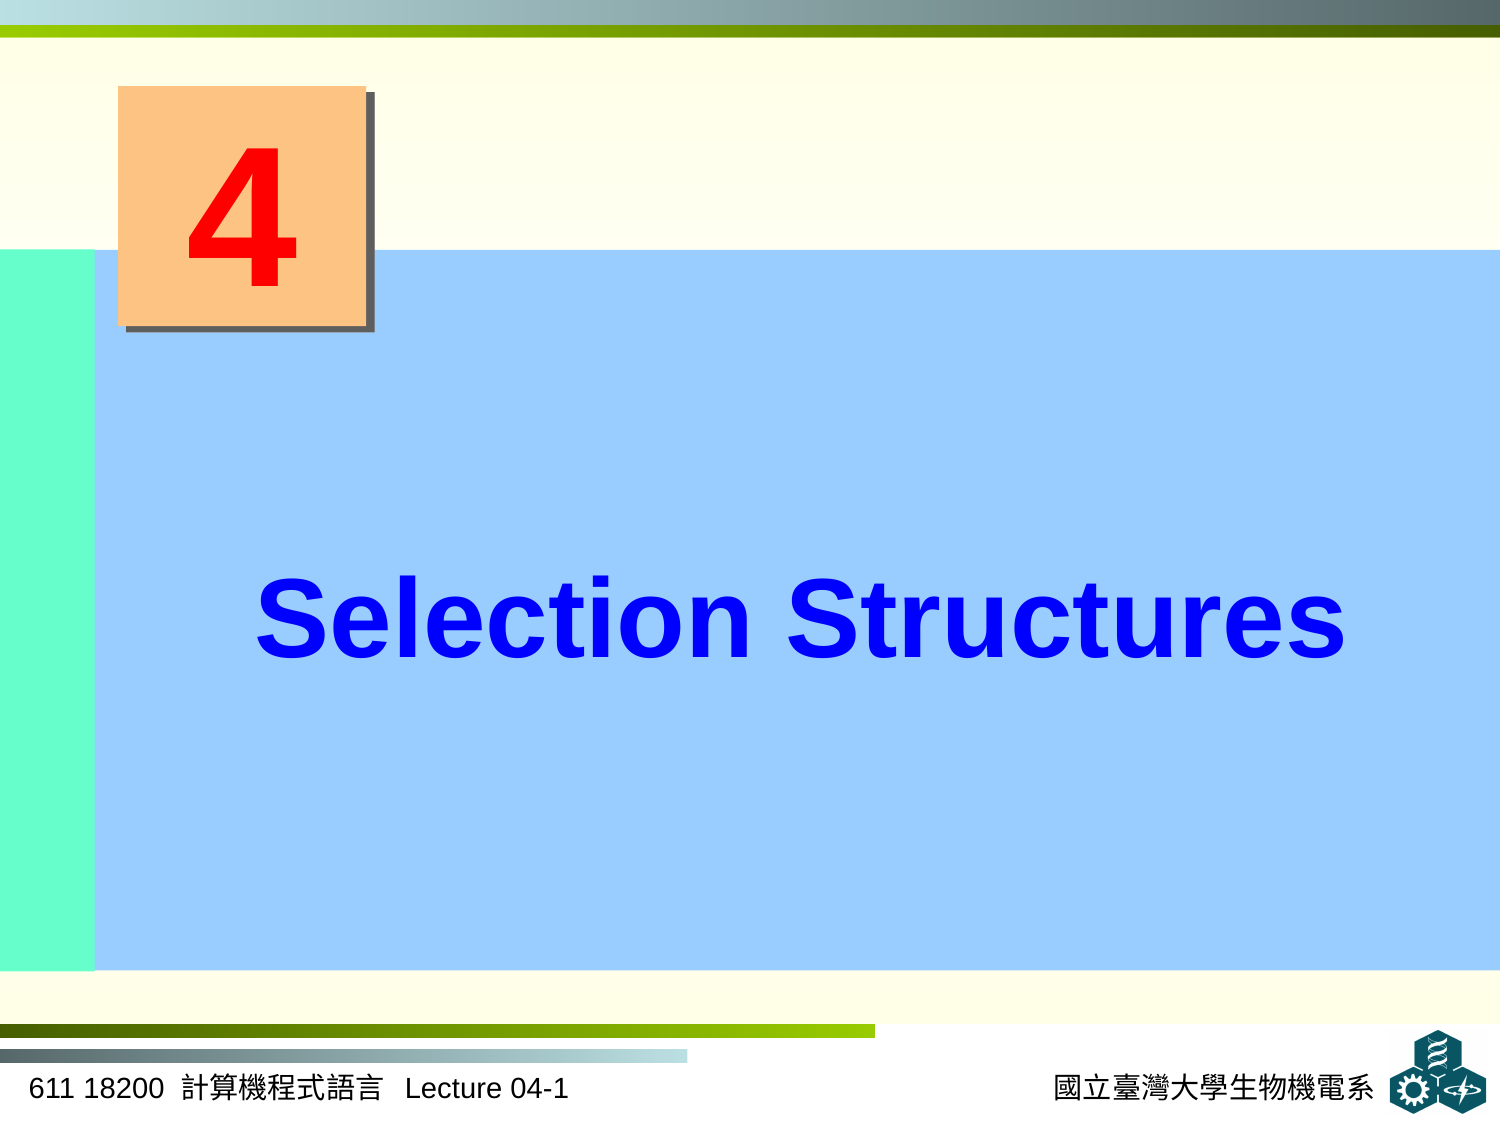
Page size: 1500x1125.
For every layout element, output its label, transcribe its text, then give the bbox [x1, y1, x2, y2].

list Selection Structures [237, 280, 1401, 935]
text_box [0, 249, 95, 972]
text_box [95, 249, 1500, 971]
text_box 4 [118, 86, 367, 327]
picture [1387, 1029, 1488, 1115]
